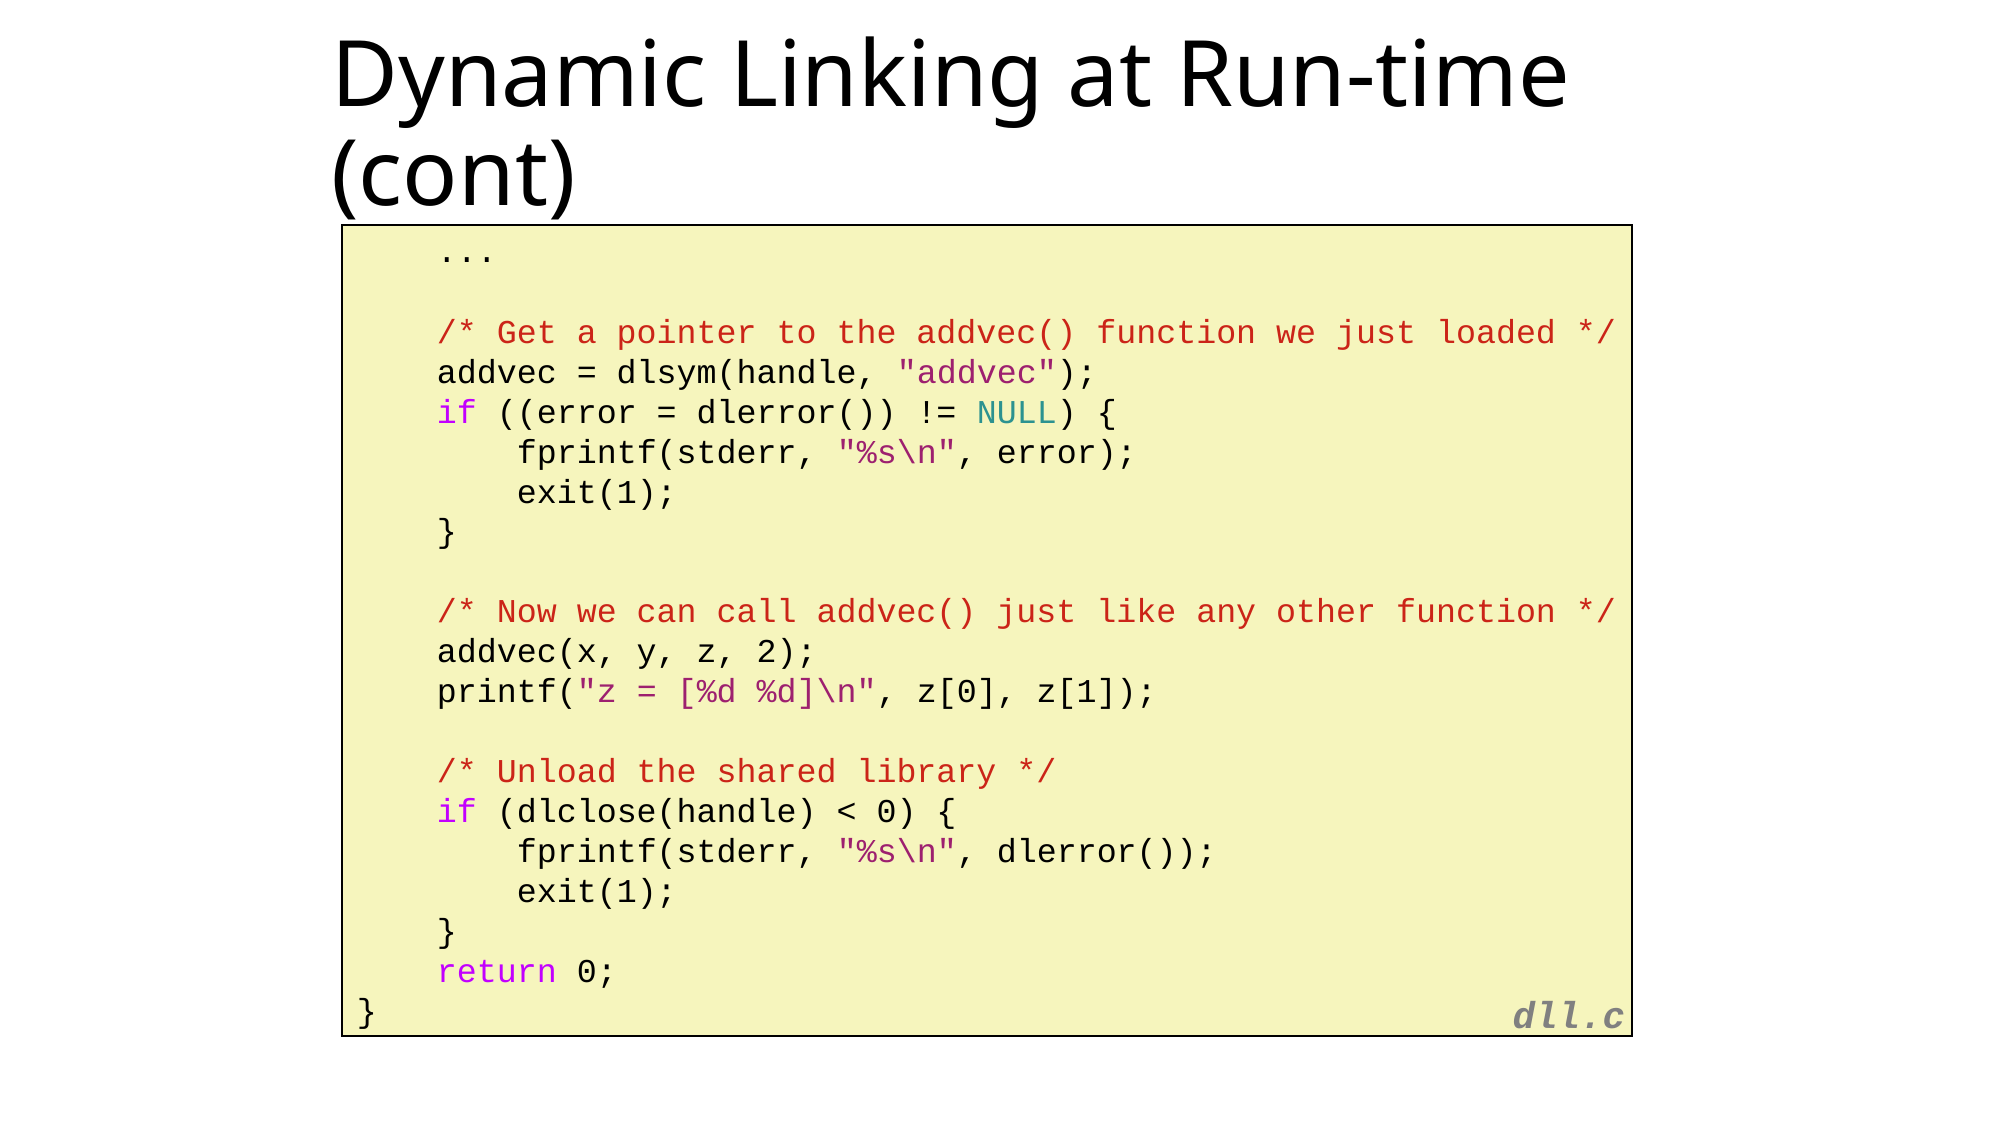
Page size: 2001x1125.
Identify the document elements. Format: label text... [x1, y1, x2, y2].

title Dynamic Linking at Run-time (cont) [316, 62, 1747, 191]
text_box ... /* Get a pointer to the addvec() function we just loaded */ addvec = dlsym(handle, "addvec"); if ((error = dlerror()) != NULL) { fprintf(stderr, "%s\n", error); exit(1); } /* Now we can call addvec() just like any other function */ addvec(x, y, z, 2); printf("z = [%d %d]\n", z[0], z[1]); /* Unload the shared library */ if (dlclose(handle) < 0) { fprintf(stderr, "%s\n", dlerror()); exit(1); } return 0; } [342, 224, 1632, 1037]
text_box dll.c [1497, 987, 1641, 1046]
